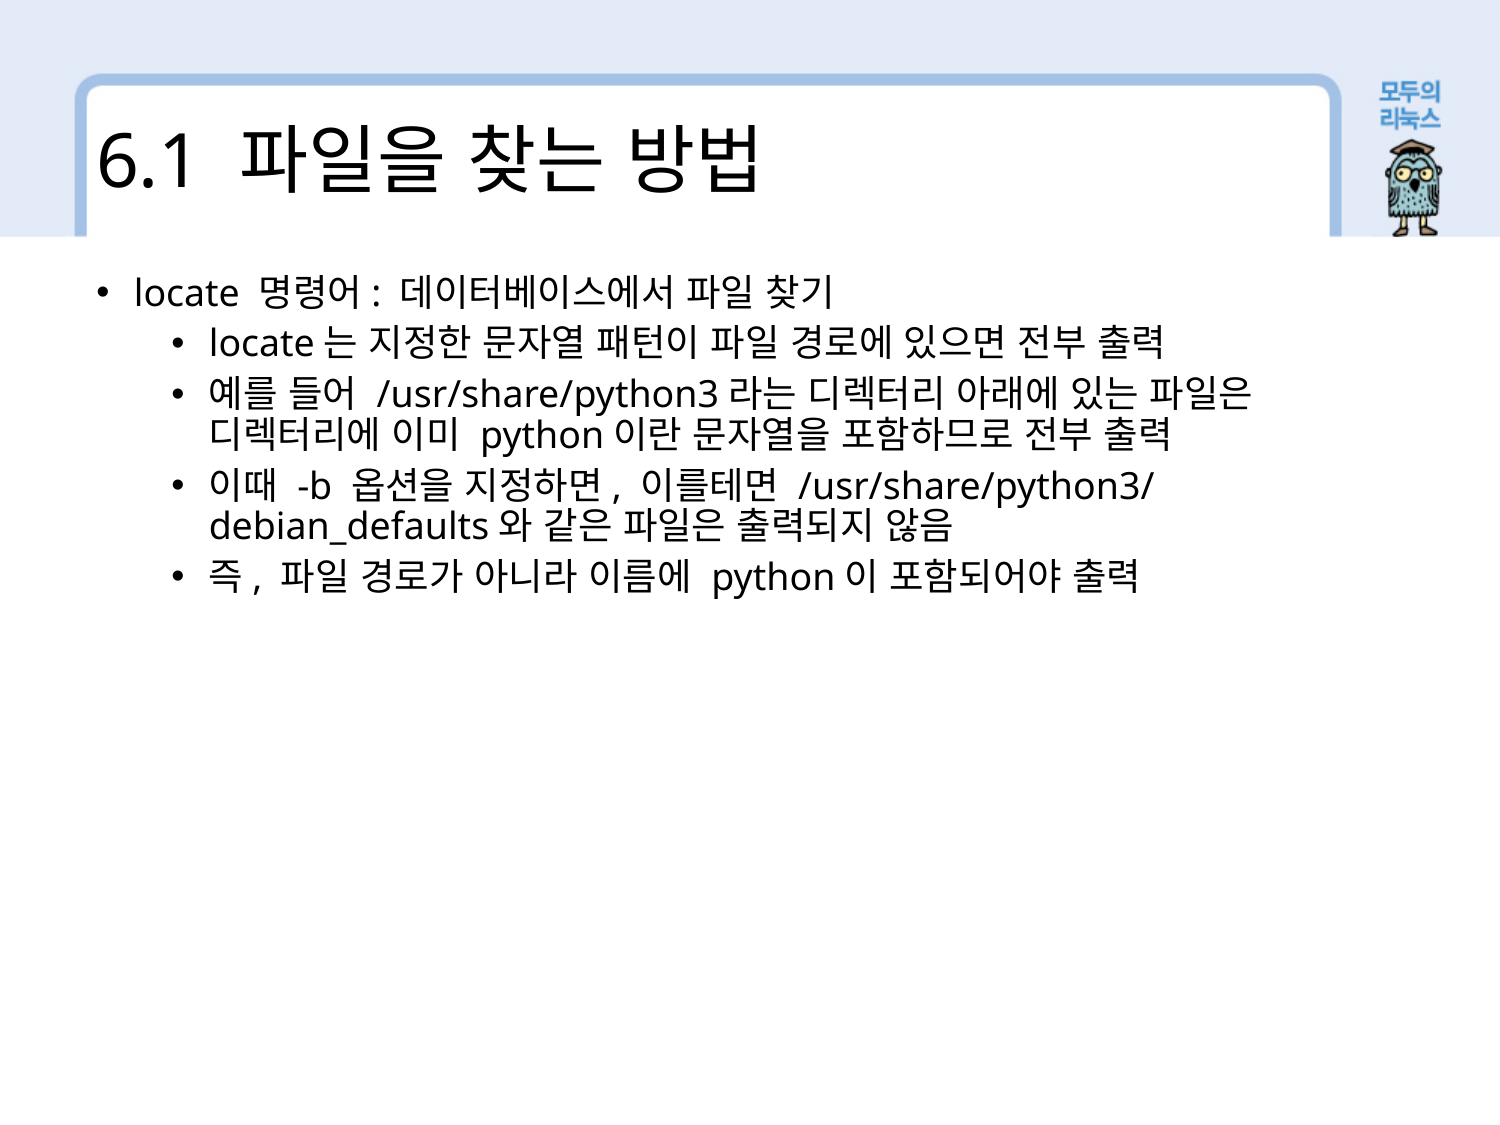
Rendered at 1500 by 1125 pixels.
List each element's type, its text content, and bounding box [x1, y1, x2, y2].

text_box 6.1 파일을 찾는 방법 [81, 115, 1335, 221]
picture [0, 0, 1500, 1125]
text_box locate 명령어: 데이터베이스에서 파일 찾기 locate는 지정한 문자열 패턴이 파일 경로에 있으면 전부 출력 예를 들어 /usr/share/python3라는 디렉터리 아래에 있는 파일은 디렉터리에 이미 python이란 문자열을 포함하므로 전부 출력 이때 -b 옵션을 지정하면, 이를테면 /usr/share/python3/debian_defaults와 같은 파일은 출력되지 않음 즉, 파일 경로가 아니라 이름에 python이 포함되어야 출력 [81, 266, 1313, 1024]
